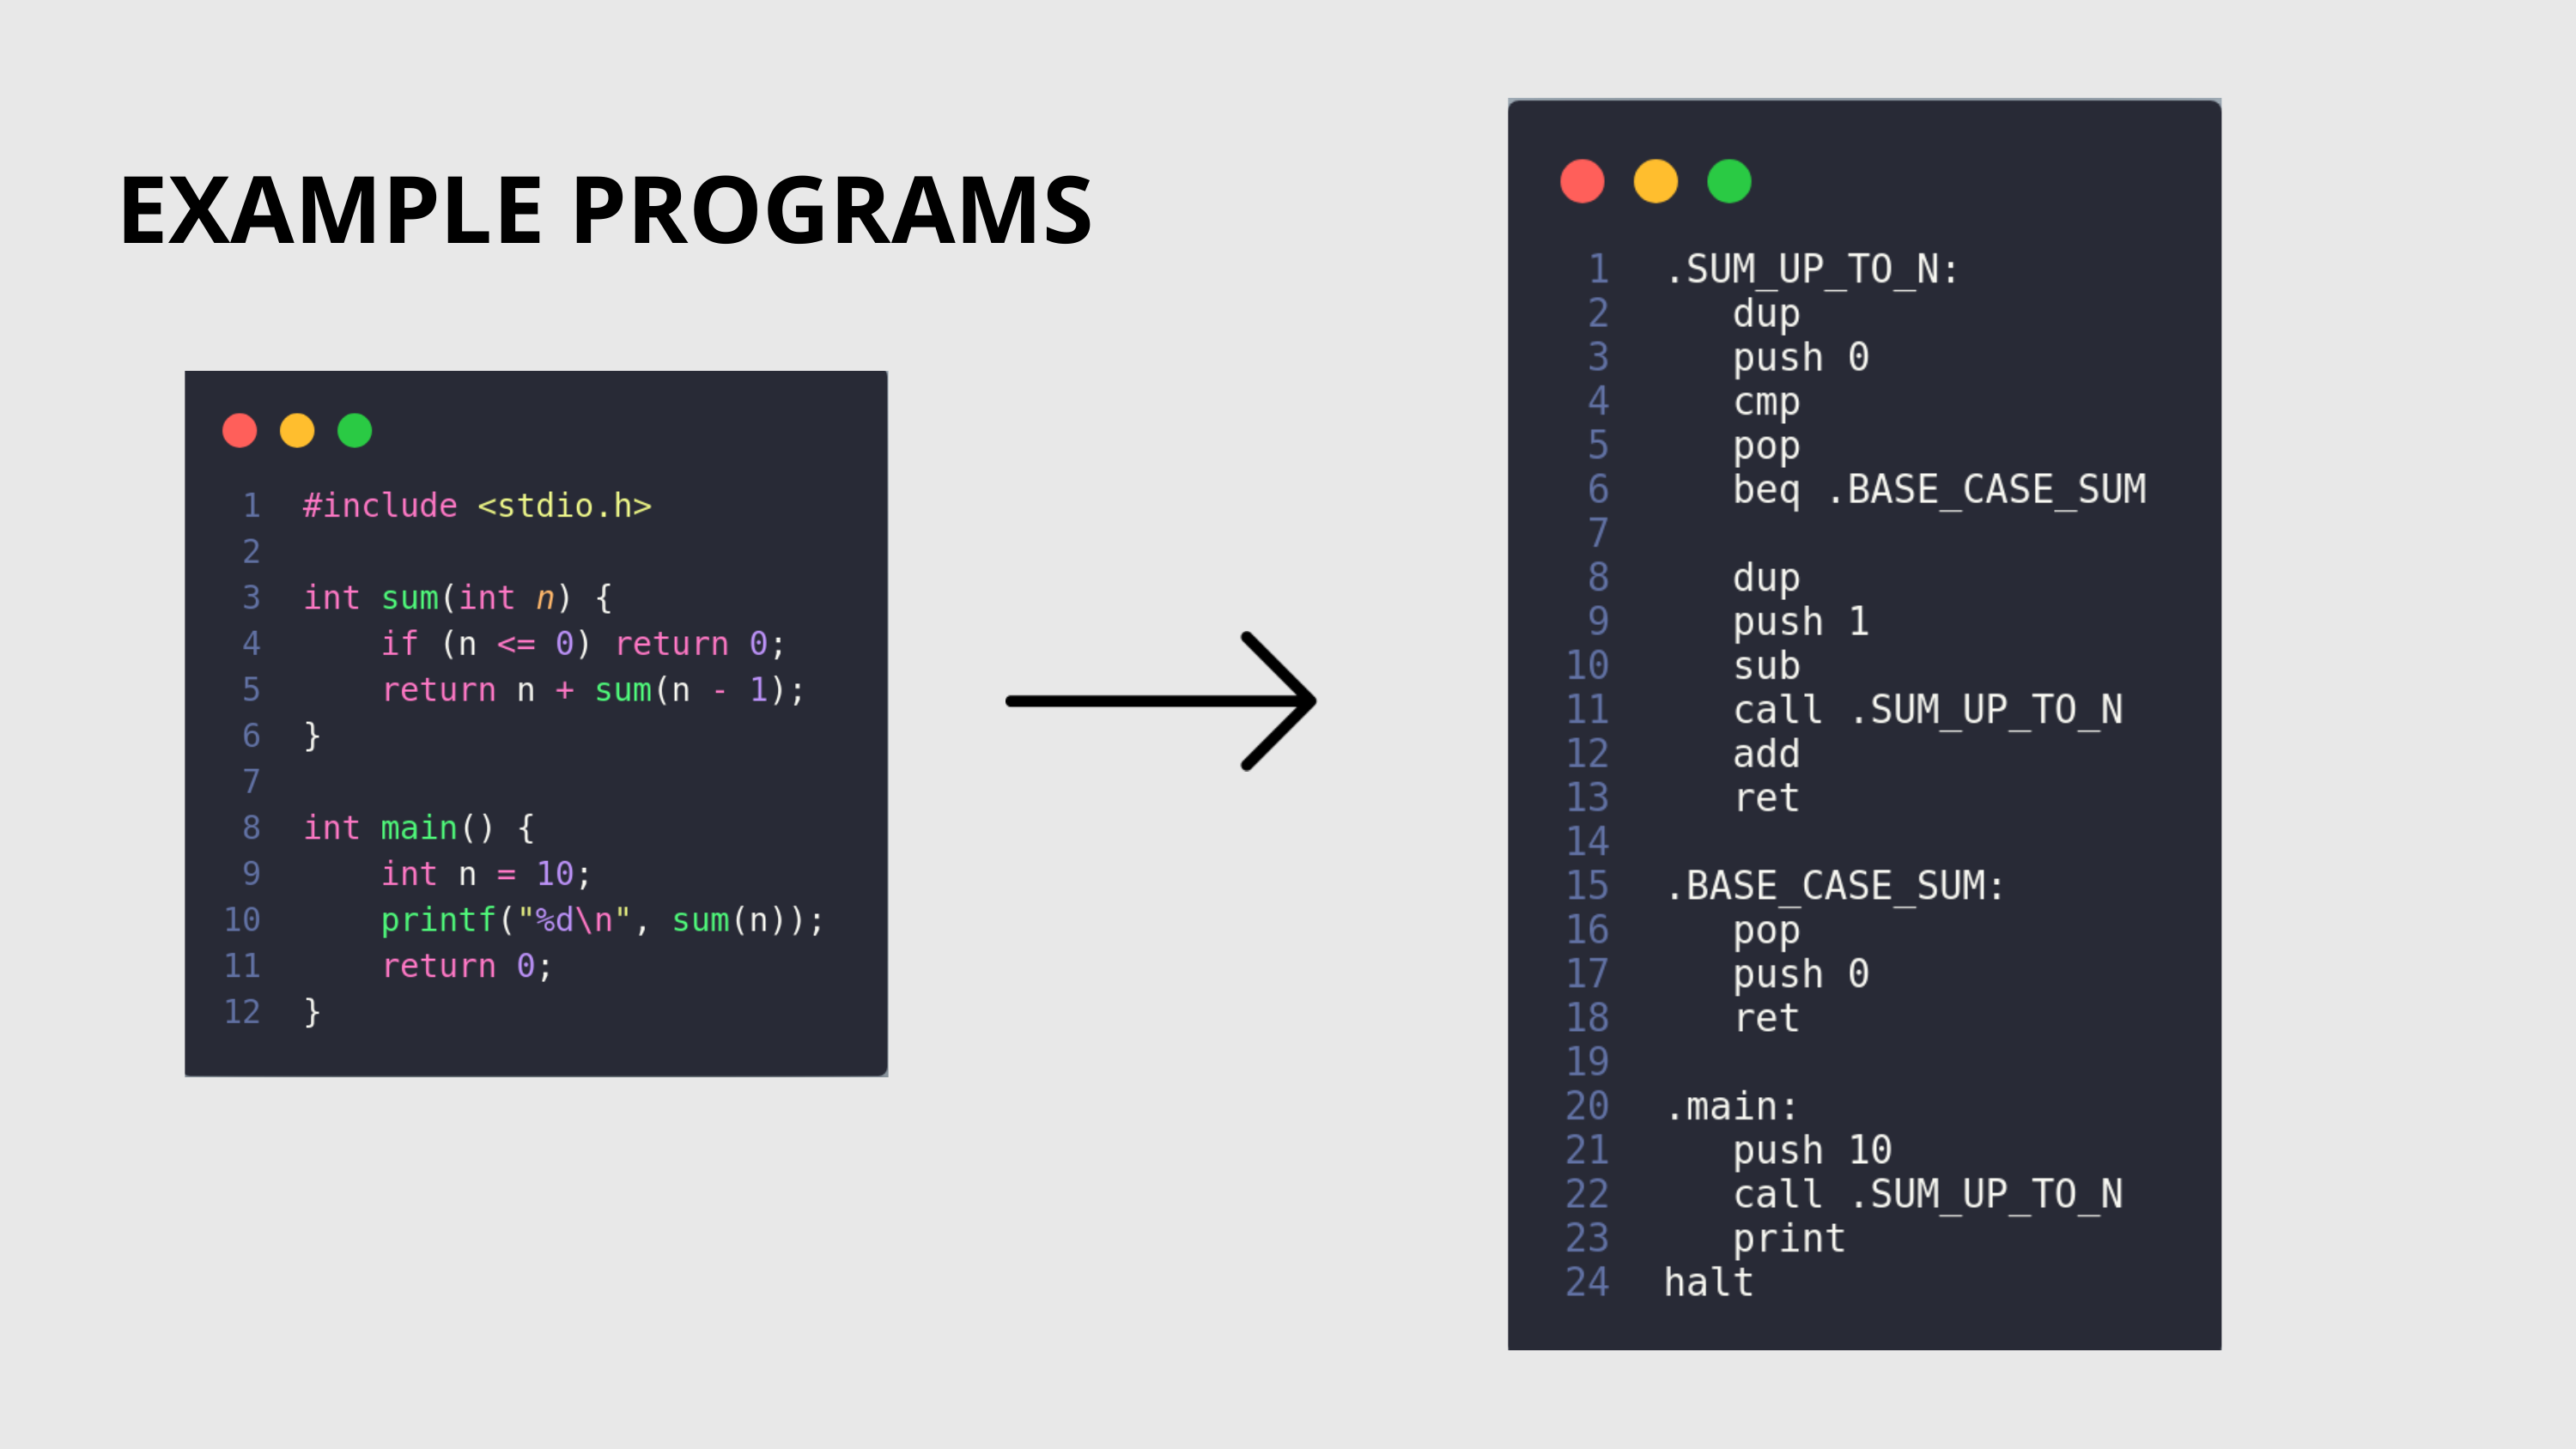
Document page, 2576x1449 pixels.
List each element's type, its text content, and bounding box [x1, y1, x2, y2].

text_box [185, 371, 889, 1077]
text_box [1508, 98, 2222, 1350]
text_box EXAMPLE PROGRAMS [107, 131, 1103, 262]
text_box [1005, 631, 1318, 772]
